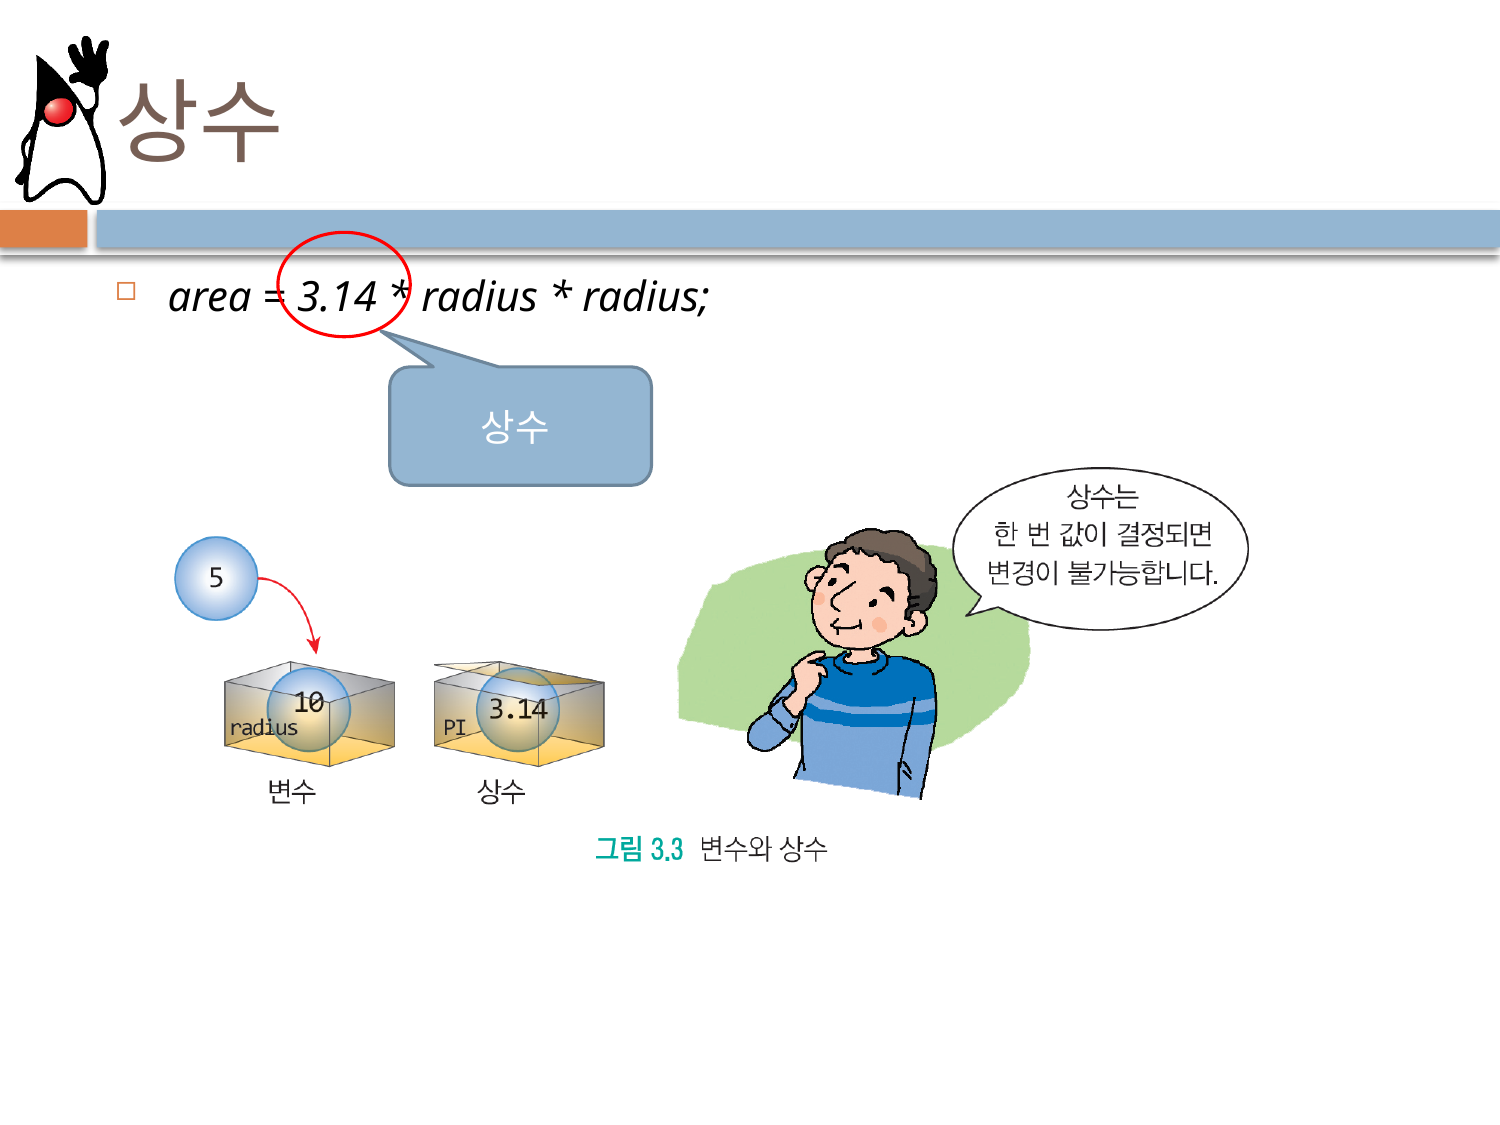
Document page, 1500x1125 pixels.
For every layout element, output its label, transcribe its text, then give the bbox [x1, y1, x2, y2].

picture [15, 36, 109, 205]
text_box [276, 230, 412, 339]
list area = 3.14 * radius * radius; [100, 262, 1438, 1000]
text_box 상수 [379, 329, 654, 416]
picture [166, 417, 1264, 863]
title 상수 [100, 37, 1438, 200]
